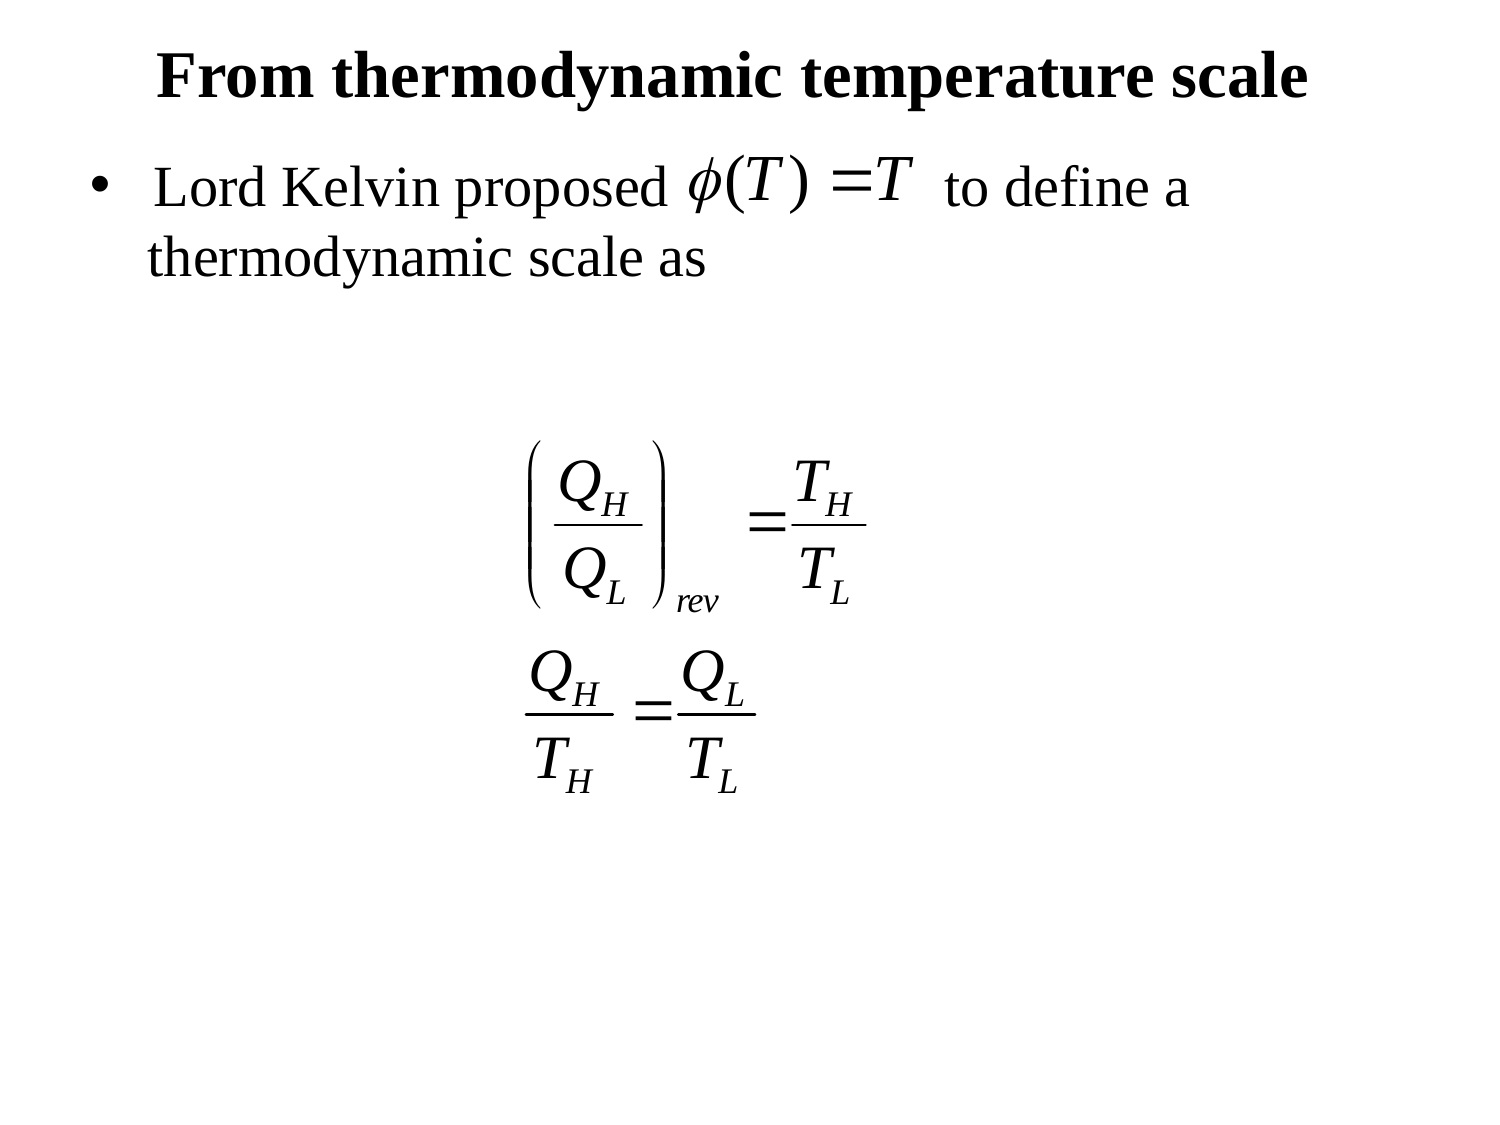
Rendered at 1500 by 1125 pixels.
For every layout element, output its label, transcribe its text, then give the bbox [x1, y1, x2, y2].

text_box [515, 425, 876, 900]
text_box Lord Kelvin proposed to define a thermodynamic scale as [74, 140, 1413, 574]
text_box From thermodynamic temperature scale [58, 23, 1409, 136]
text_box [679, 140, 932, 229]
